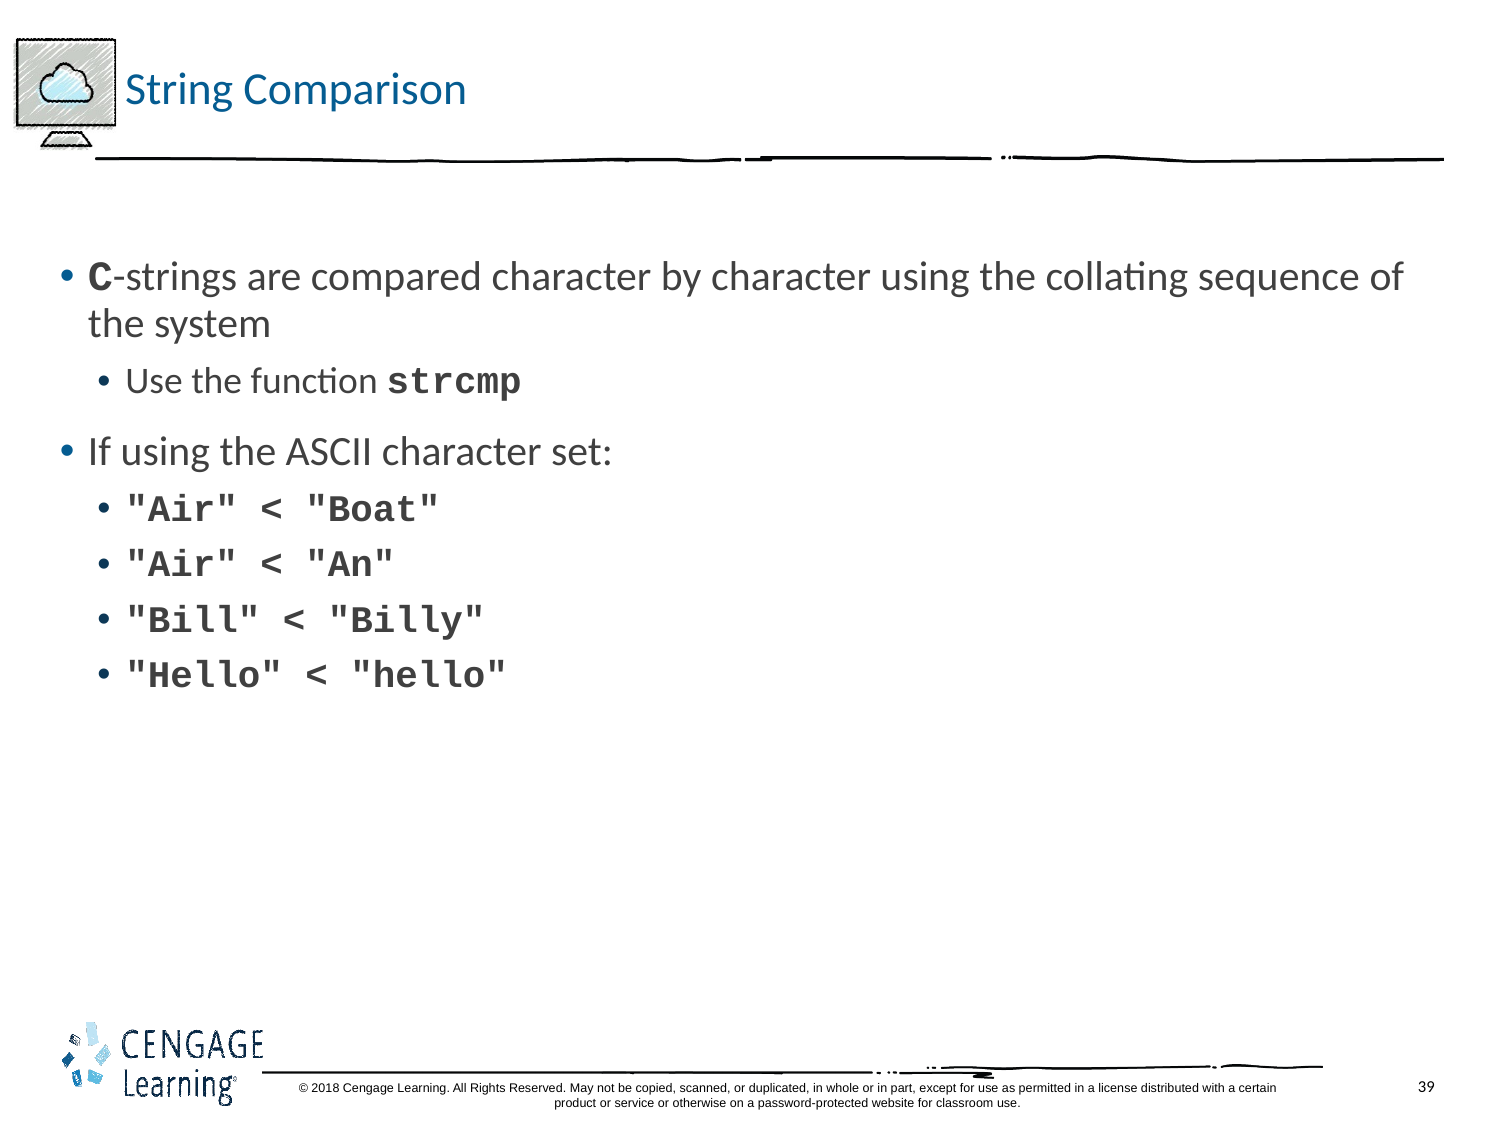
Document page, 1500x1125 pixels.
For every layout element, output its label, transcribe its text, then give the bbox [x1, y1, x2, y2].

list C-strings are compared character by character using the collating sequence of the system Use the function strcmp If using the ASCII character set: "Air" < "Boat" "Air" < "An" "Bill" < "Billy" "Hello" < "hello" [59, 252, 1441, 701]
picture [13, 36, 117, 151]
picture [62, 1022, 1323, 1106]
title String Comparison [125, 66, 1442, 116]
picture [95, 155, 1444, 163]
